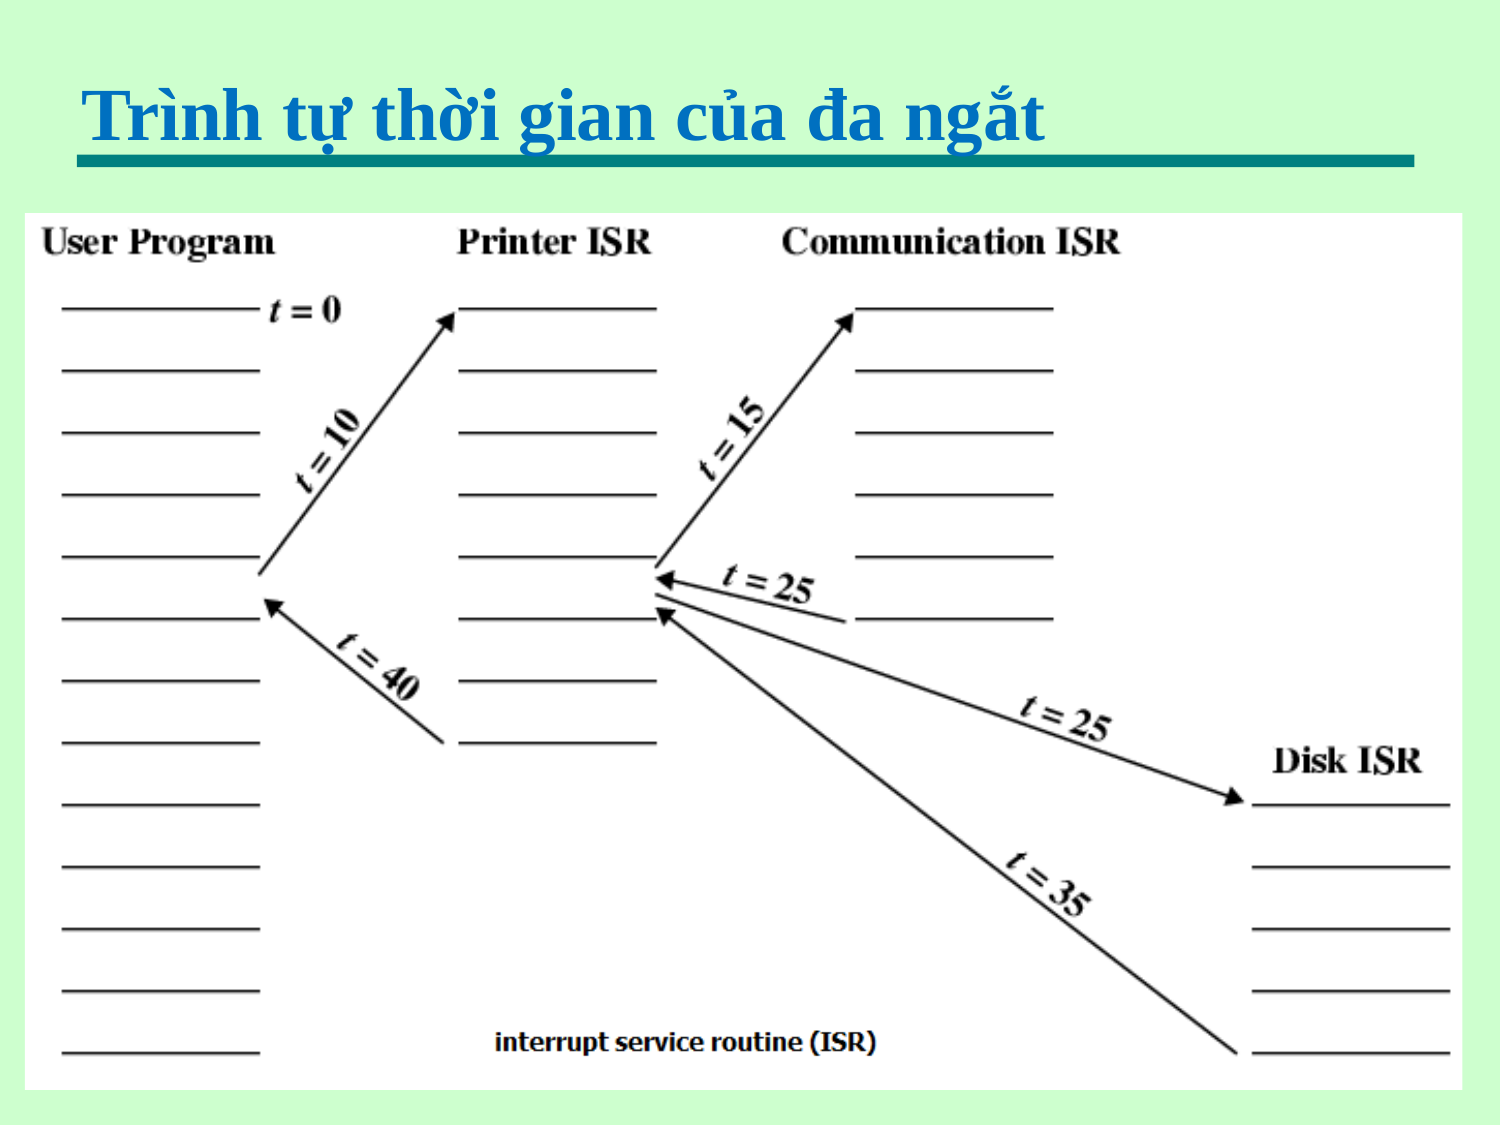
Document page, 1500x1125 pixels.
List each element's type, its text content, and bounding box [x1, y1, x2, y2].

title Trình tự thời gian của đa ngắt [66, 24, 1413, 163]
picture [24, 213, 1463, 1090]
